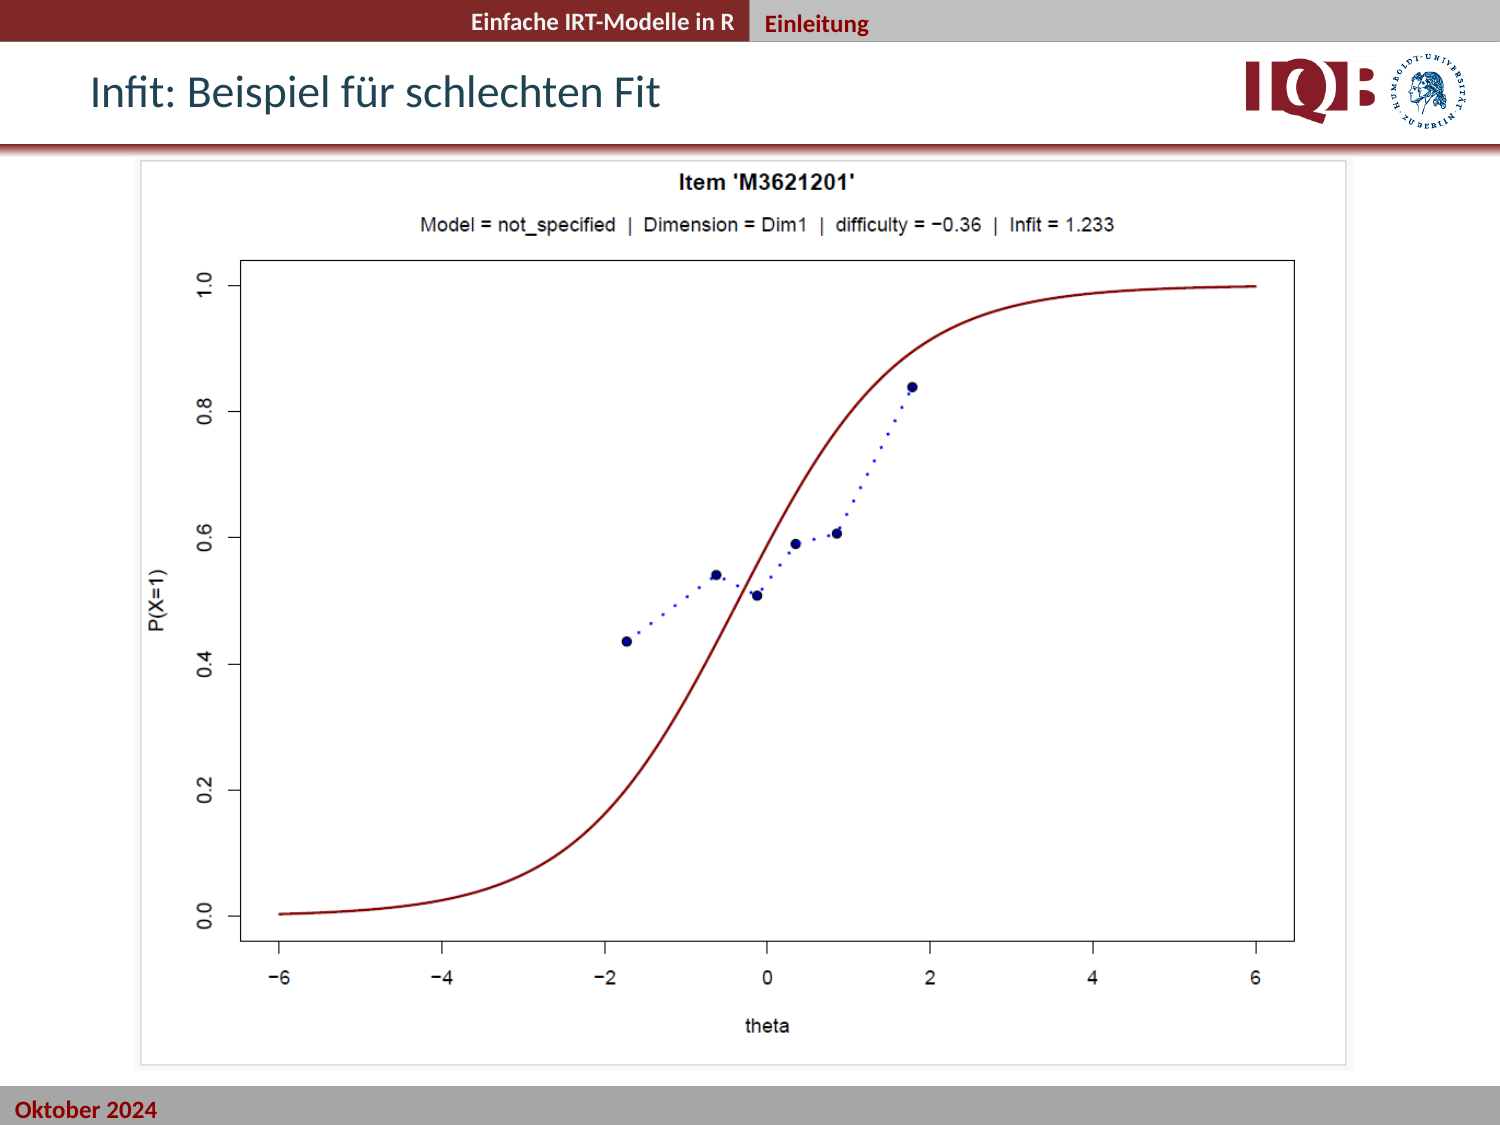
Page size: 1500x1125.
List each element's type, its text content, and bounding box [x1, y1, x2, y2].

picture [1387, 58, 1468, 132]
title Infit: Beispiel für schlechten Fit [75, 54, 1282, 126]
picture [134, 155, 1353, 1071]
picture [1282, 58, 1375, 124]
text_box Einleitung [749, 0, 1500, 58]
